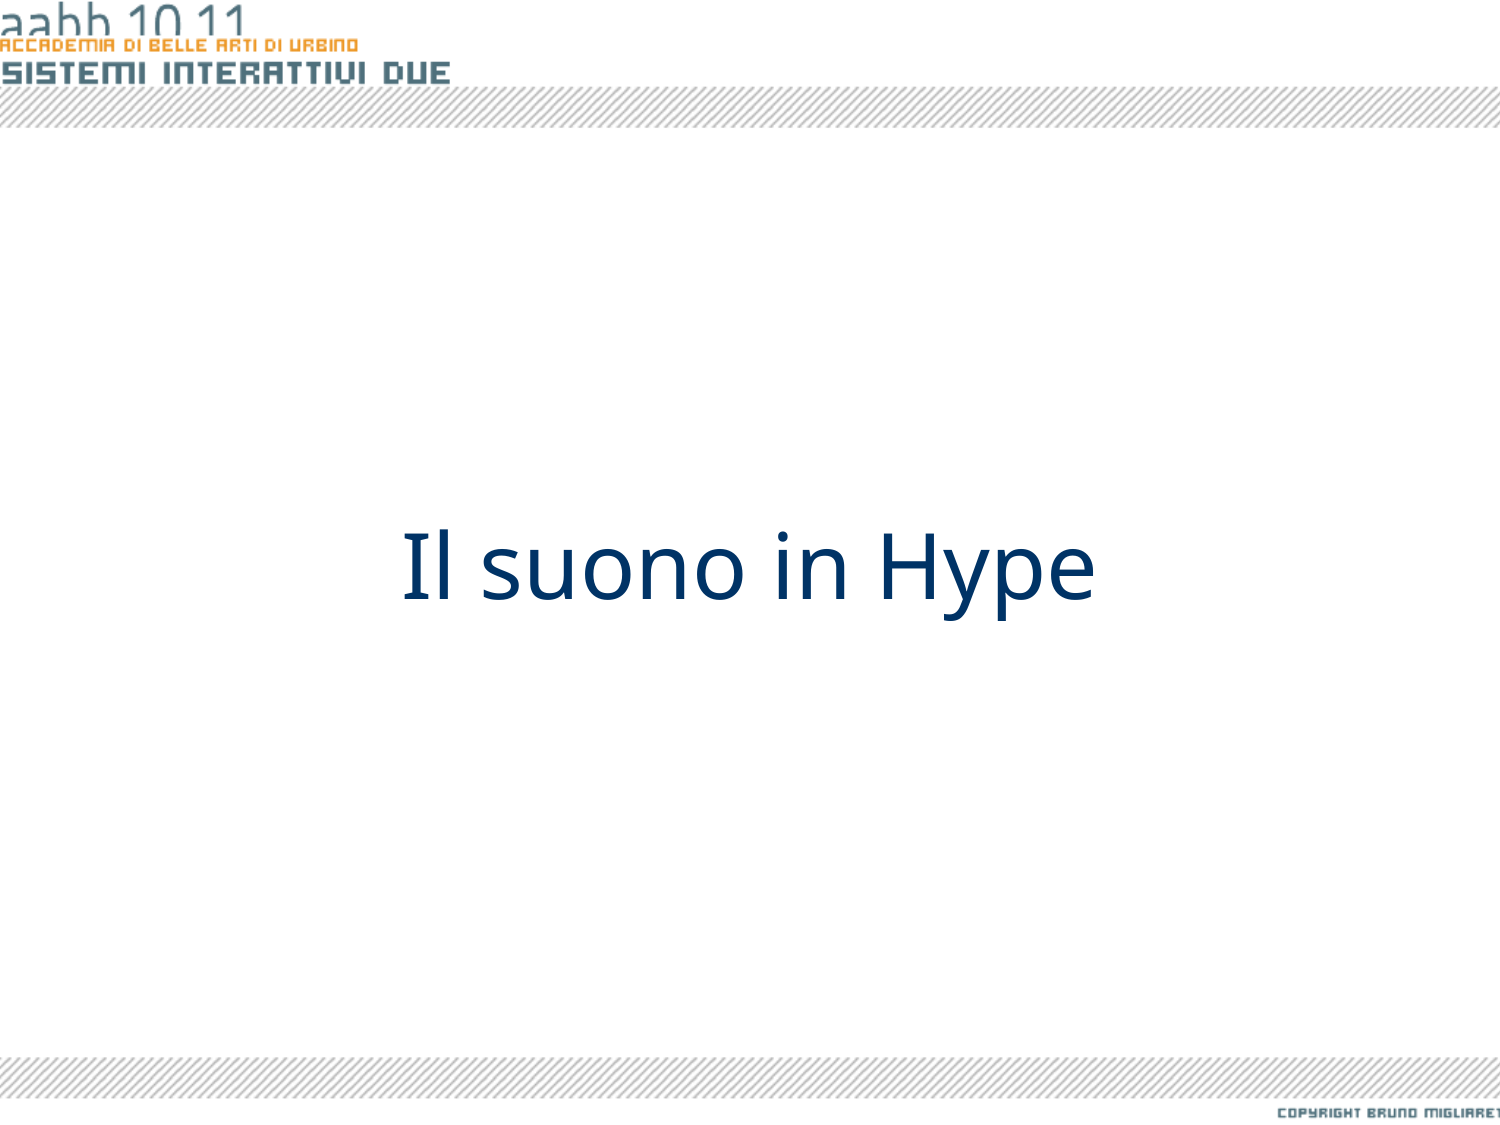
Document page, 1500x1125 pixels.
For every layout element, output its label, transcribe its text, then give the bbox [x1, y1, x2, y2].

title Il suono in Hype [112, 441, 1388, 684]
picture [0, 0, 1500, 1125]
